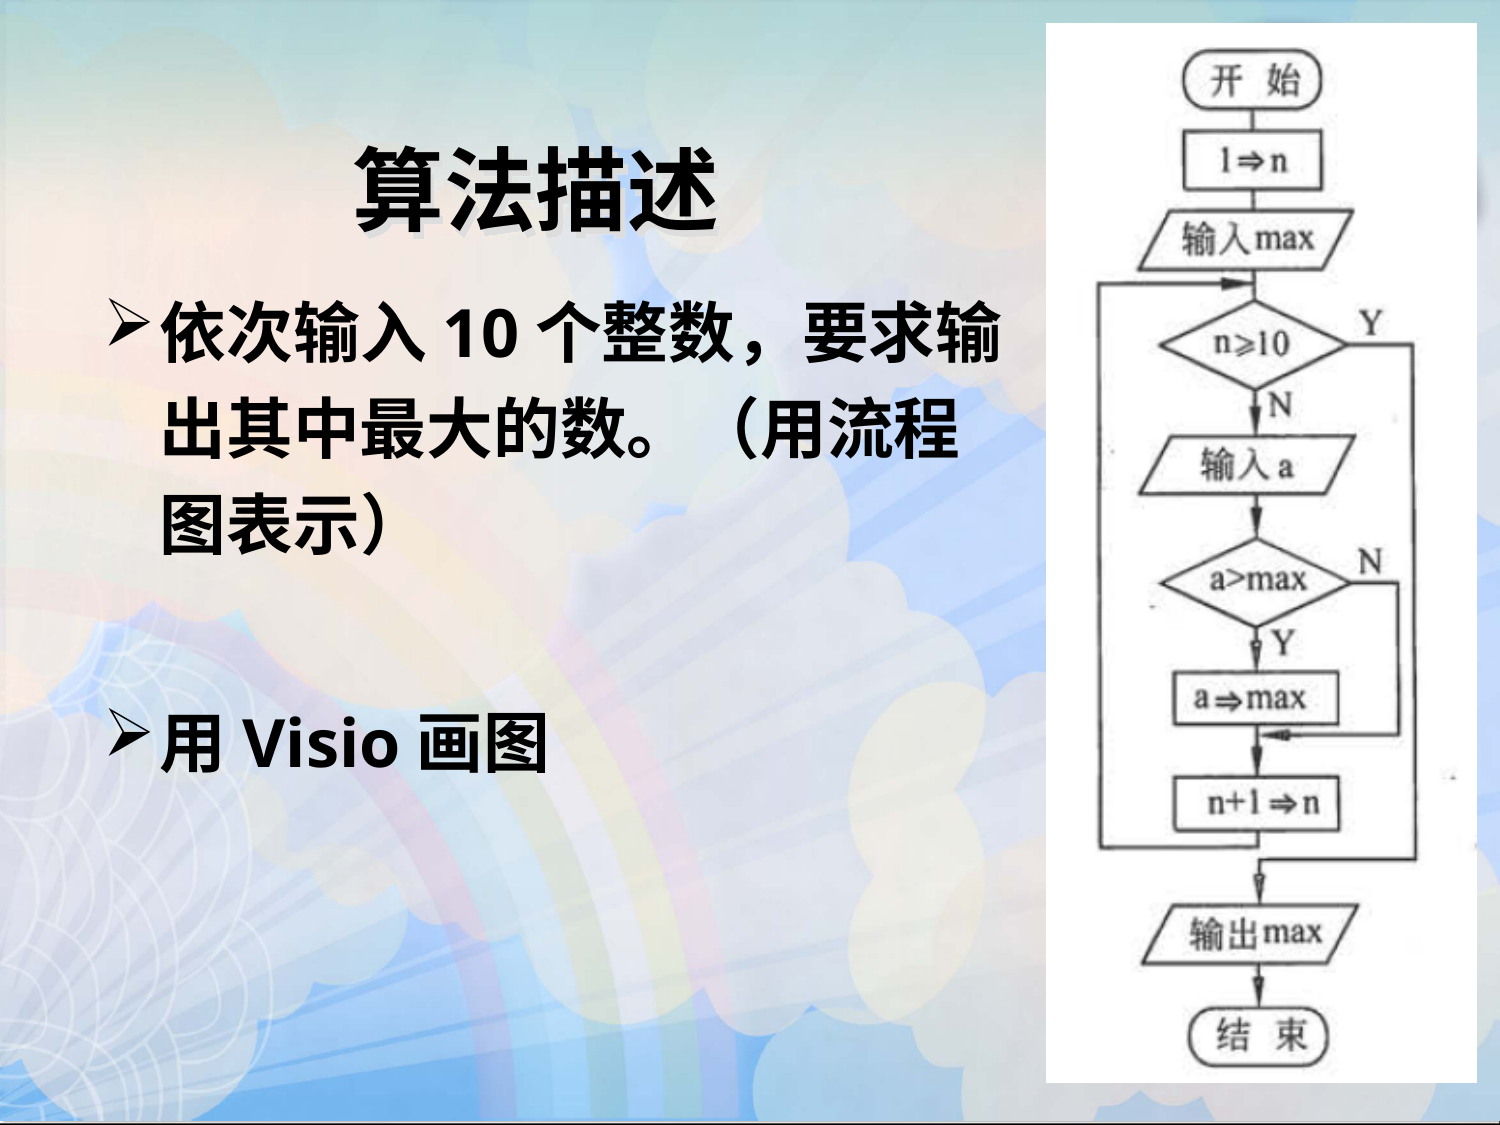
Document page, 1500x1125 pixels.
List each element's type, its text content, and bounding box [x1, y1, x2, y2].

title 算法描述 [87, 124, 985, 251]
list 依次输入10个整数，要求输出其中最大的数。（用流程图表示） 用Visio画图 [88, 267, 1020, 1005]
picture [0, 0, 1500, 1125]
